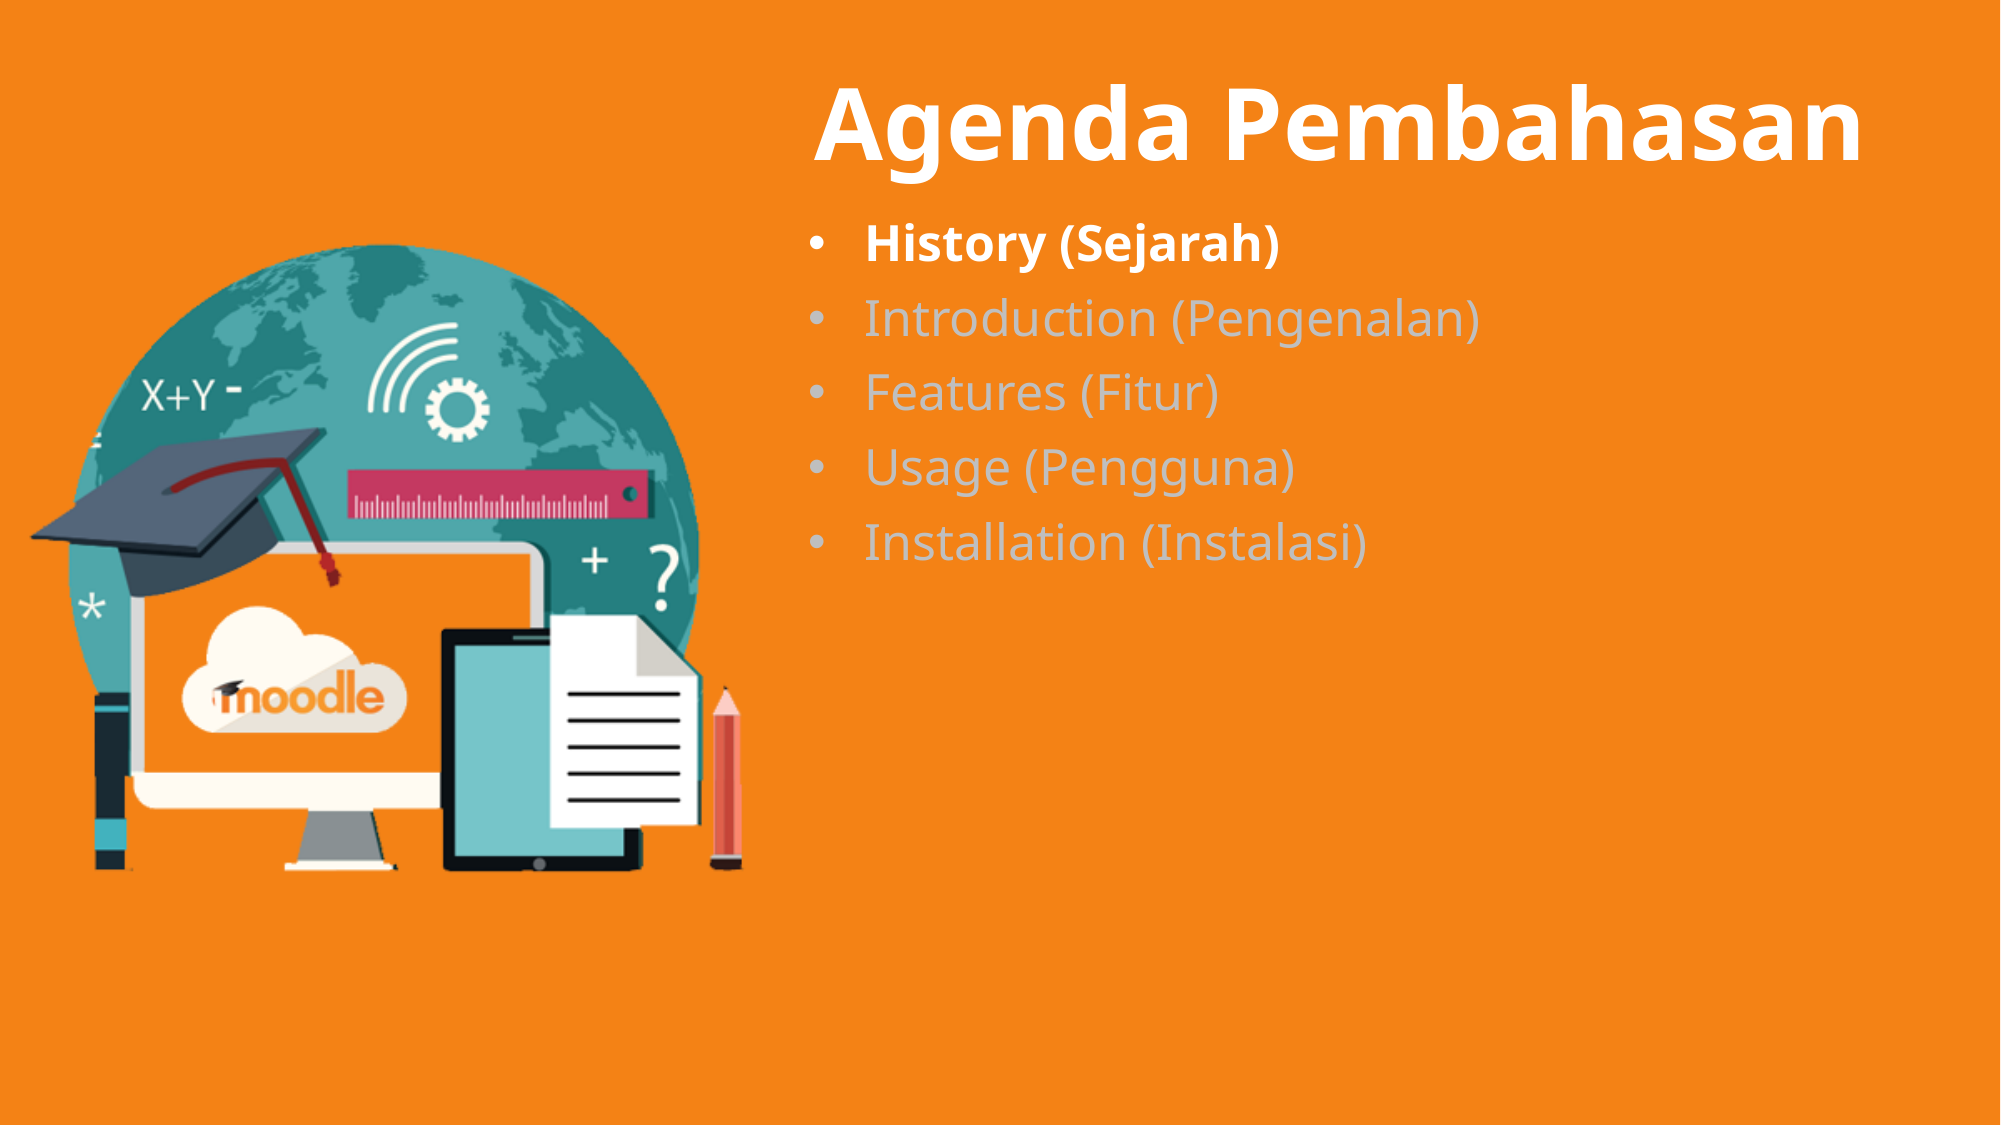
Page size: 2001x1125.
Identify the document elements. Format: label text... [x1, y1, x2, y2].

title Agenda Pembahasan [737, 65, 1944, 190]
subtitle History (Sejarah) Introduction (Pengenalan) Features (Fitur) Usage (Pengguna) Installation (Instalasi) [793, 210, 2000, 806]
picture [0, 0, 2001, 1125]
